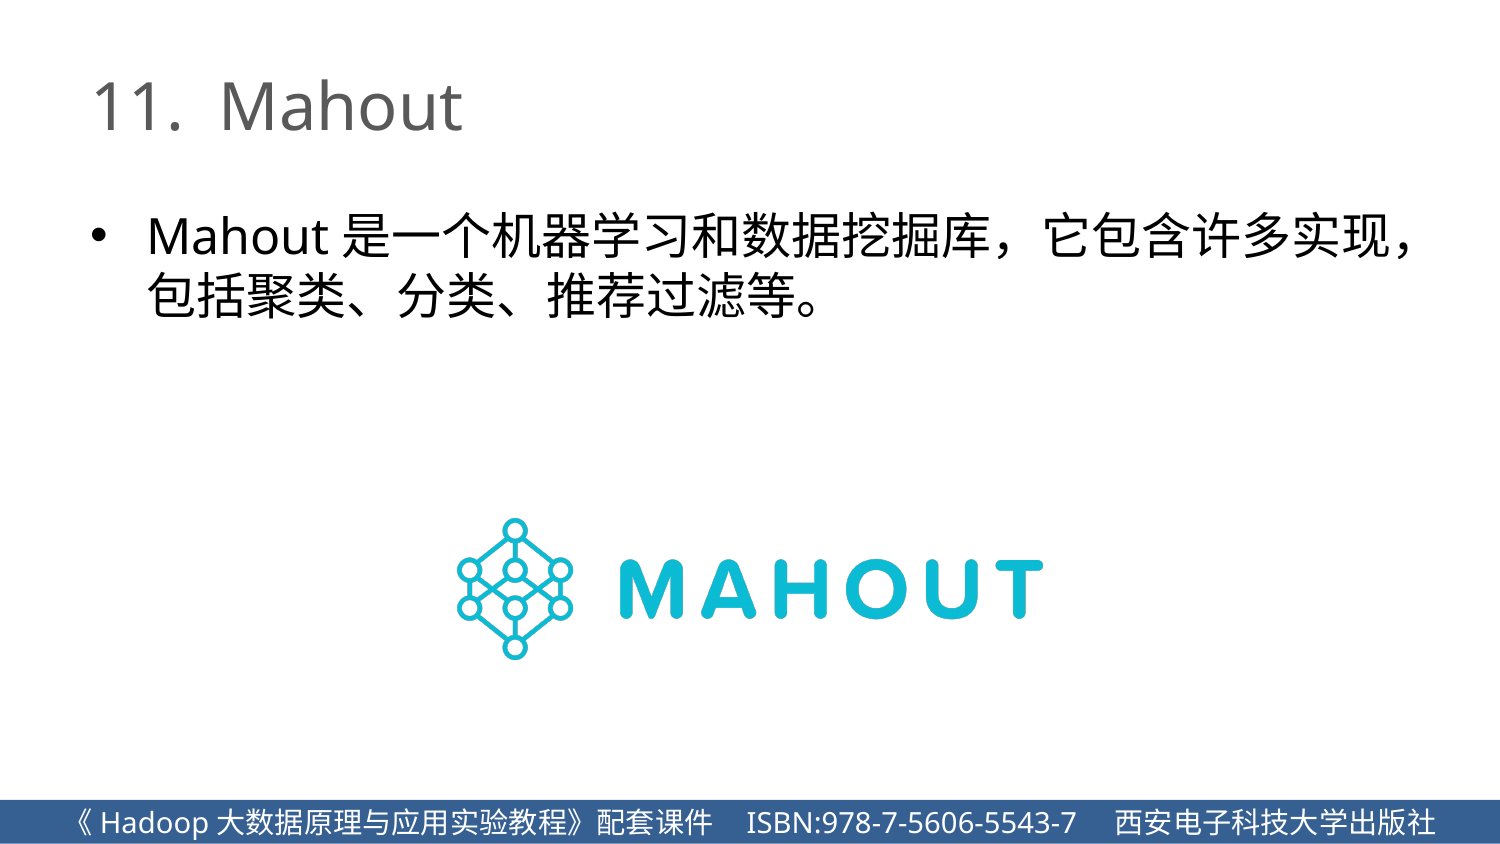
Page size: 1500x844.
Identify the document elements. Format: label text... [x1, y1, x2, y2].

title 11. Mahout [75, 33, 1425, 175]
list Mahout是一个机器学习和数据挖掘库，它包含许多实现，包括聚类、分类、推荐过滤等。 [75, 196, 1425, 754]
picture [457, 518, 1043, 660]
